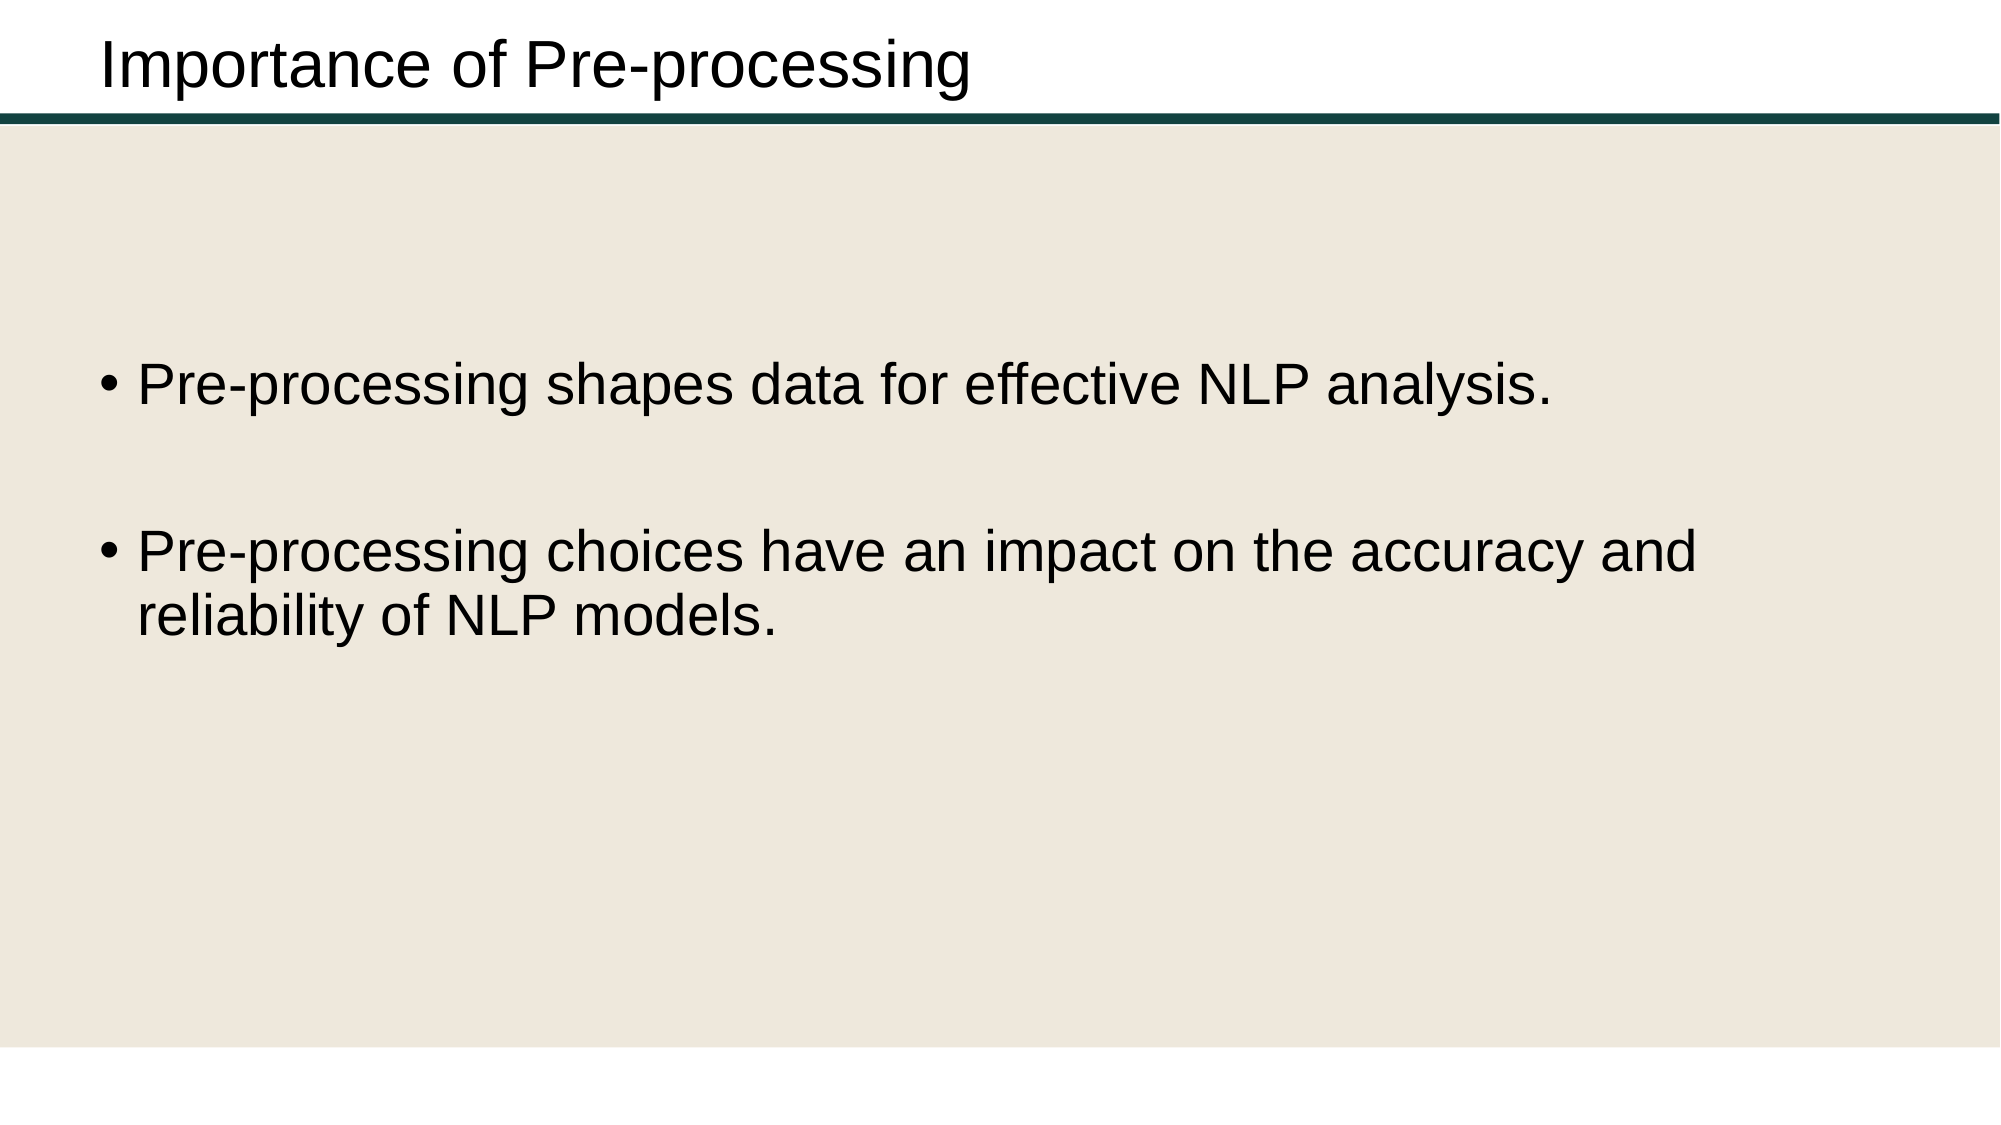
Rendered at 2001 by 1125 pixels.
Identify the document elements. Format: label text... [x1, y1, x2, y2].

list Pre-processing shapes data for effective NLP analysis. Pre-processing choices have an impact on the accuracy and reliability of NLP models. [99, 263, 1900, 916]
title Importance of Pre-processing [99, 37, 1900, 103]
